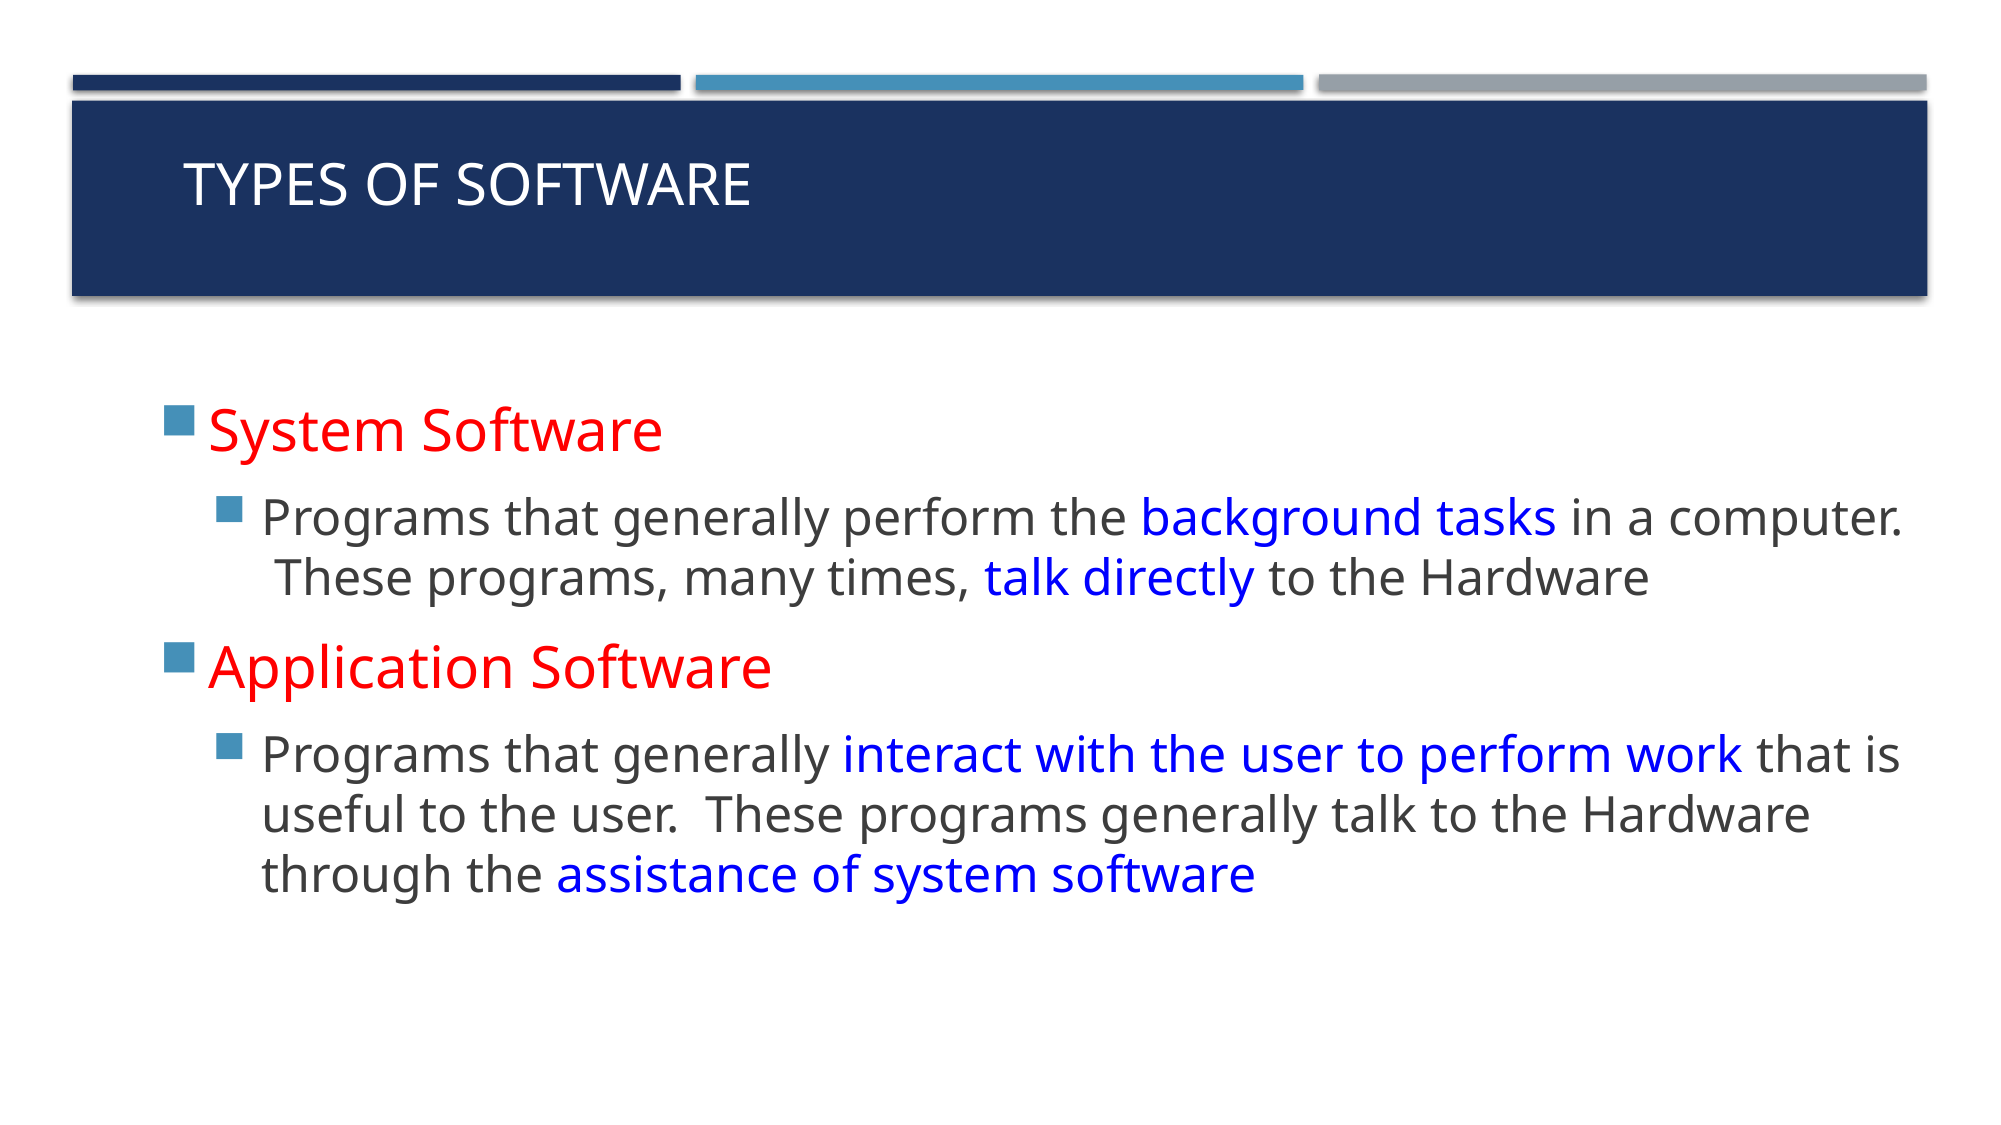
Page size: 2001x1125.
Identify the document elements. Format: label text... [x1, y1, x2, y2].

title Types of Software [169, 37, 1444, 208]
list System Software Programs that generally perform the background tasks in a computer. These programs, many times, talk directly to the Hardware Application Software Programs that generally interact with the user to perform work that is useful to the user. These programs generally talk to the Hardware through the assistance of system software [143, 208, 1929, 1088]
